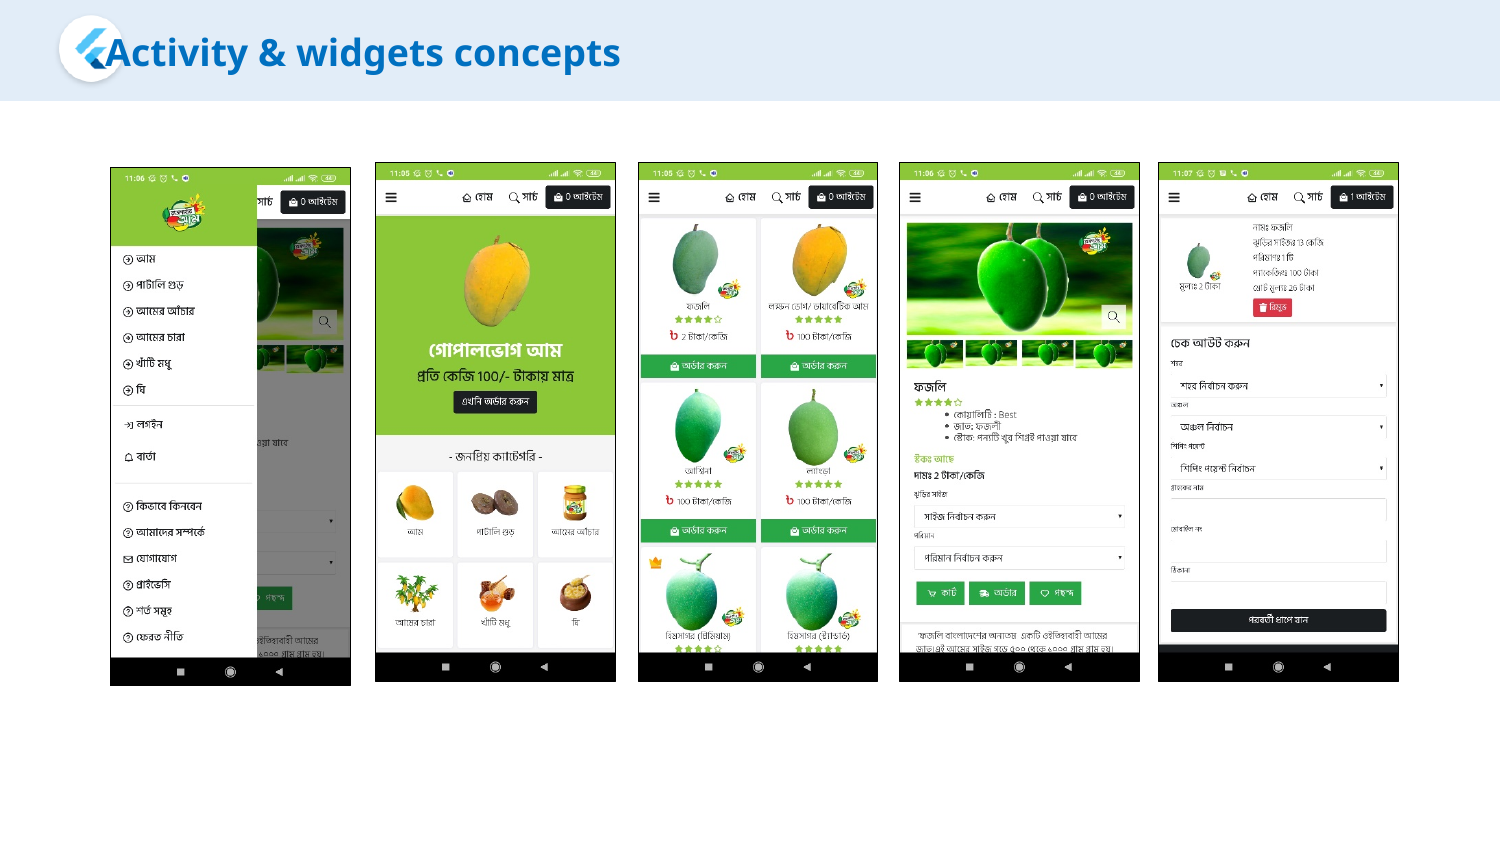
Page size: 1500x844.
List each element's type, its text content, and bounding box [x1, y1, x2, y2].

picture [0, 0, 1500, 844]
text_box Activity & widgets concepts [90, 21, 666, 82]
